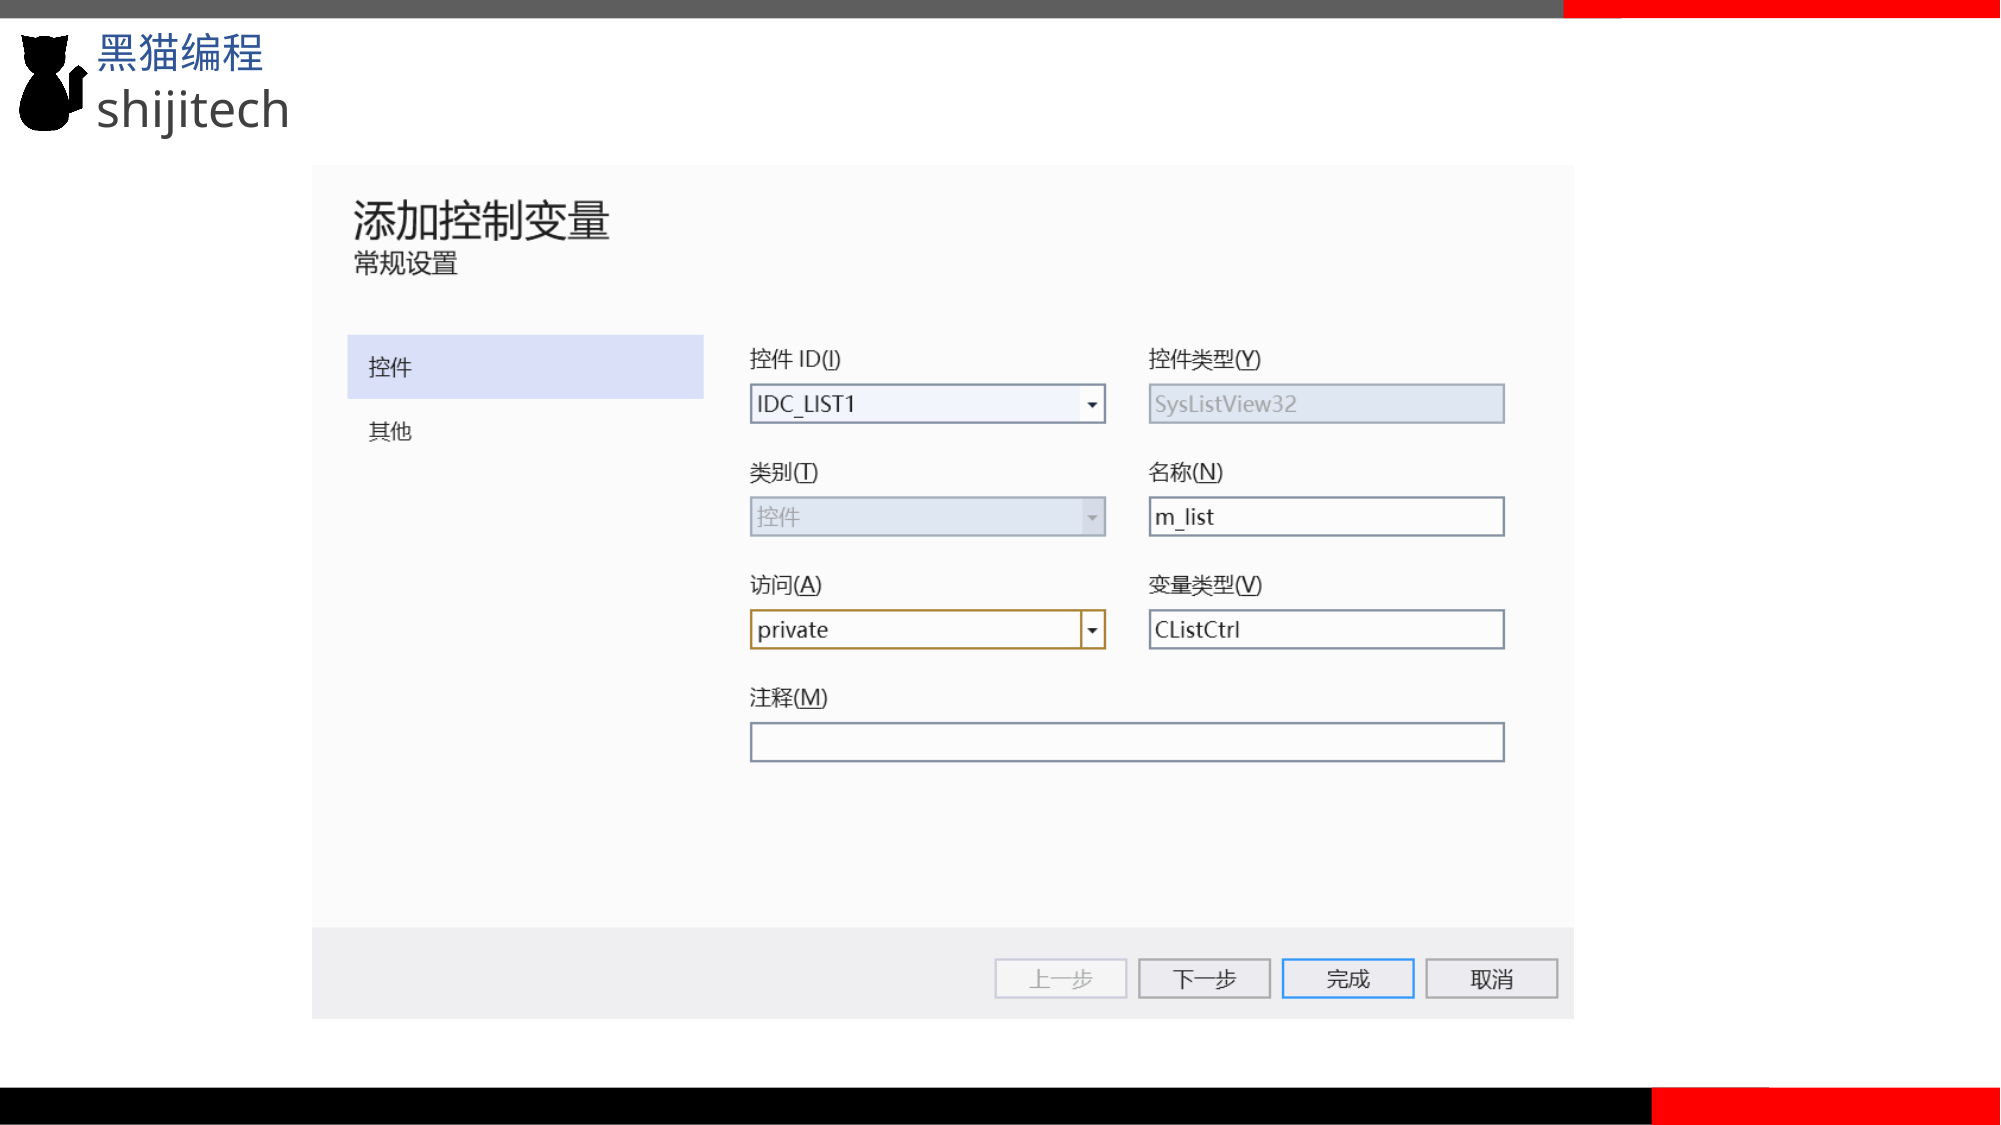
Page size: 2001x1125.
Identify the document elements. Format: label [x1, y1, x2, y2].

picture [312, 165, 1574, 1019]
picture [5, 35, 101, 131]
